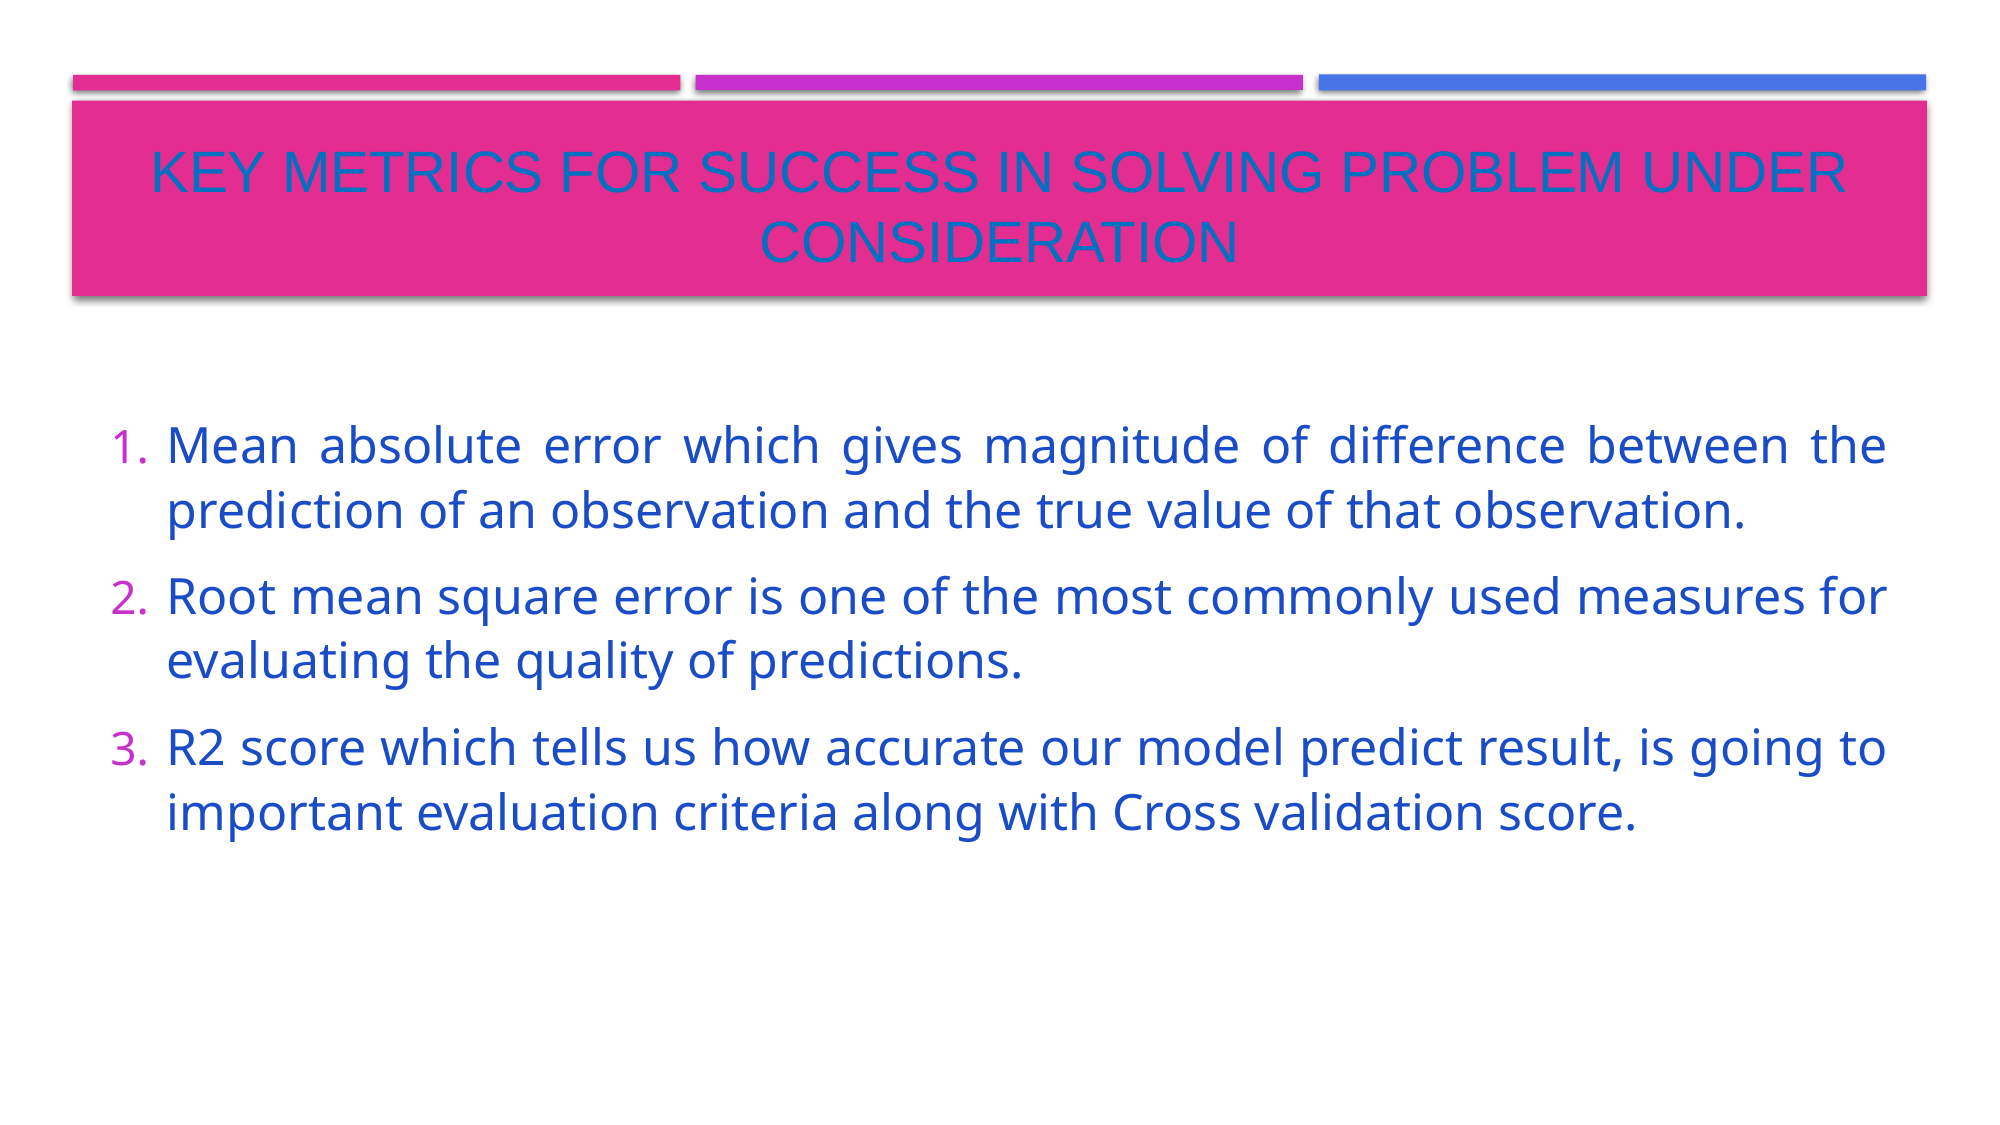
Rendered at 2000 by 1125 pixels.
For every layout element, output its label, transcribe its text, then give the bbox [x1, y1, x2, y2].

title KEY METRICS FOR SUCCESS IN SOLVING PROBLEM UNDER CONSIDERATION [95, 115, 1905, 282]
list Mean absolute error which gives magnitude of difference between the prediction of an observation and the true value of that observation. Root mean square error is one of the most commonly used measures for evaluating the quality of predictions. R2 score which tells us how accurate our model predict result, is going to important evaluation criteria along with Cross validation score. [95, 357, 1905, 962]
